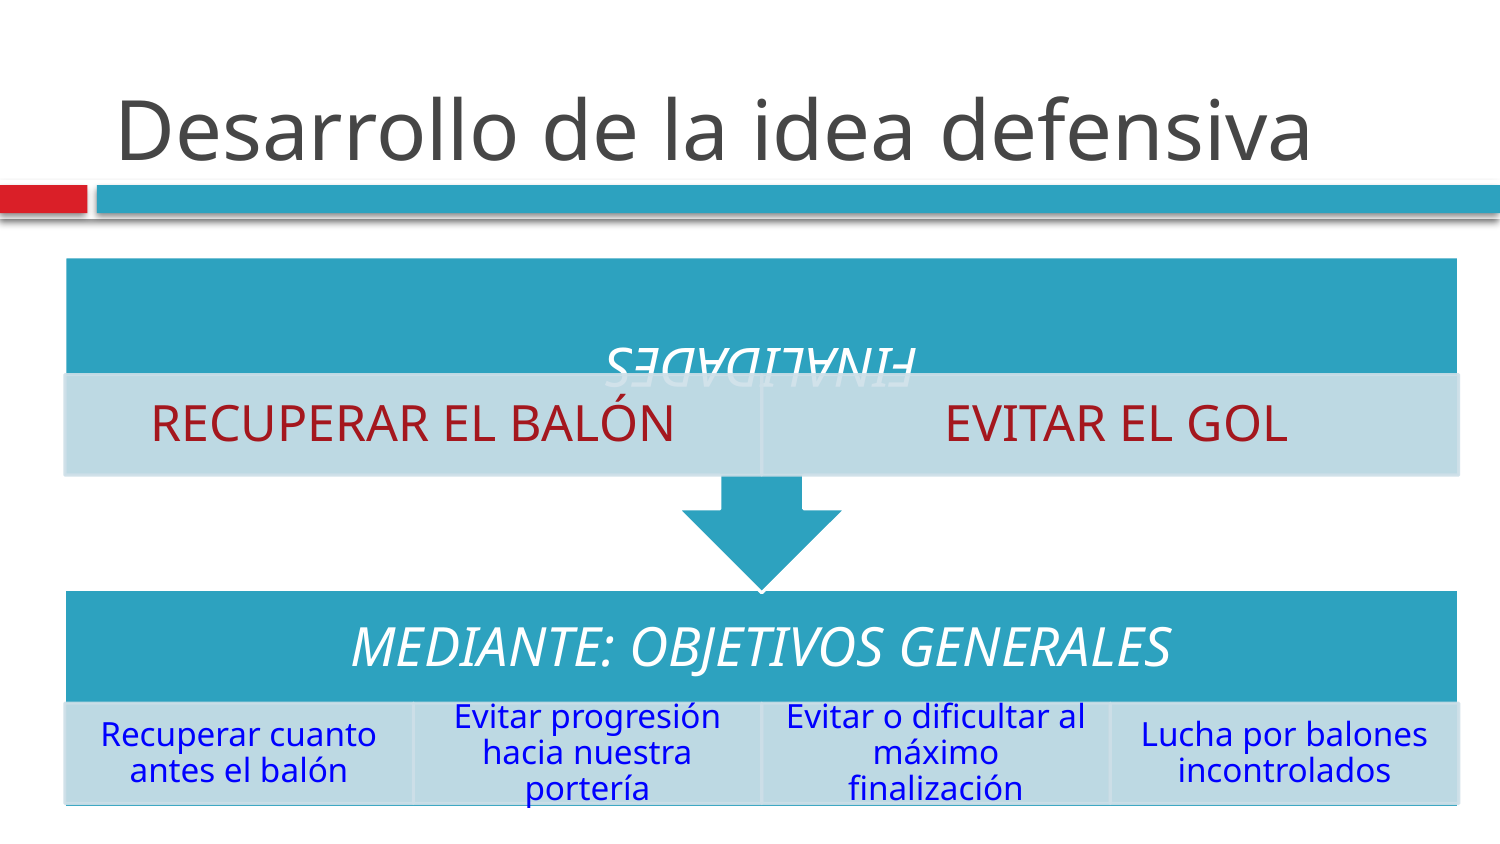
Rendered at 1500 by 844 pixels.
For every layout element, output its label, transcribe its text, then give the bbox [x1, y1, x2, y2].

title Desarrollo de la idea defensiva [99, 19, 1438, 185]
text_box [64, 256, 1460, 809]
